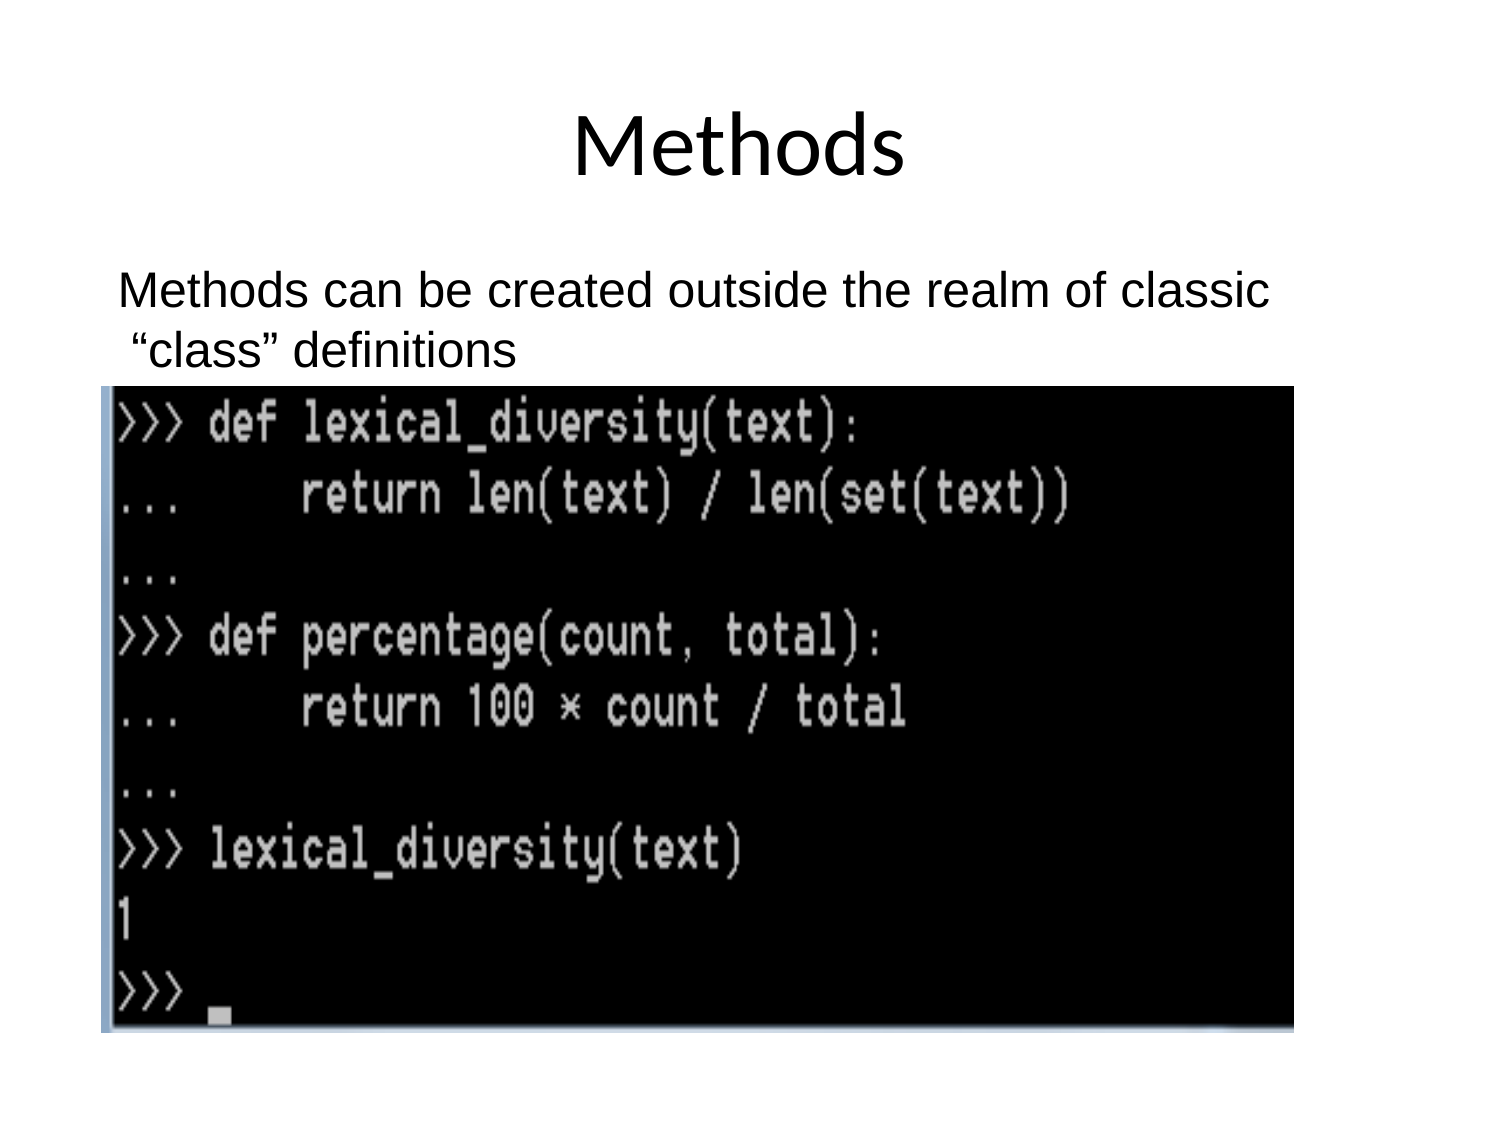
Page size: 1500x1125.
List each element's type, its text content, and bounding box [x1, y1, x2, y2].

title Methods [75, 45, 1425, 233]
text_box Methods can be created outside the realm of classic “class” definitions [102, 249, 1286, 384]
picture [101, 385, 1294, 1034]
